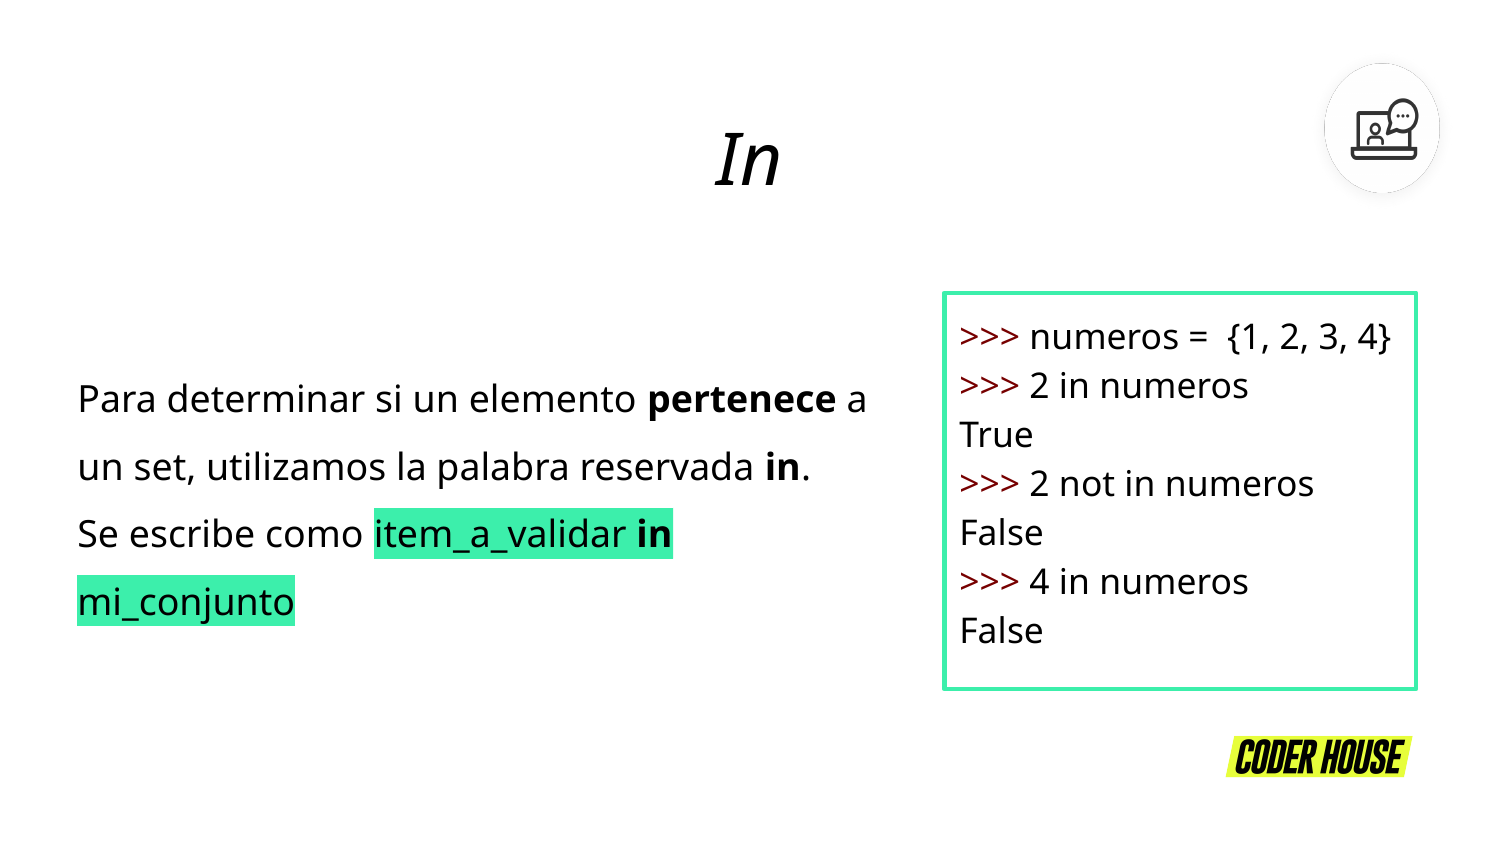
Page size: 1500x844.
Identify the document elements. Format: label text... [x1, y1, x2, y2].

picture [1309, 47, 1455, 209]
picture [1221, 728, 1417, 784]
text_box In [296, 75, 1204, 238]
text_box >>> numeros = {1, 2, 3, 4} >>> 2 in numeros True >>> 2 not in numeros False >>> 4 in numeros False [944, 292, 1417, 689]
text_box Para determinar si un elemento pertenece a un set, utilizamos la palabra reservada in. Se escribe como item_a_validar in mi_conjunto [62, 337, 900, 638]
